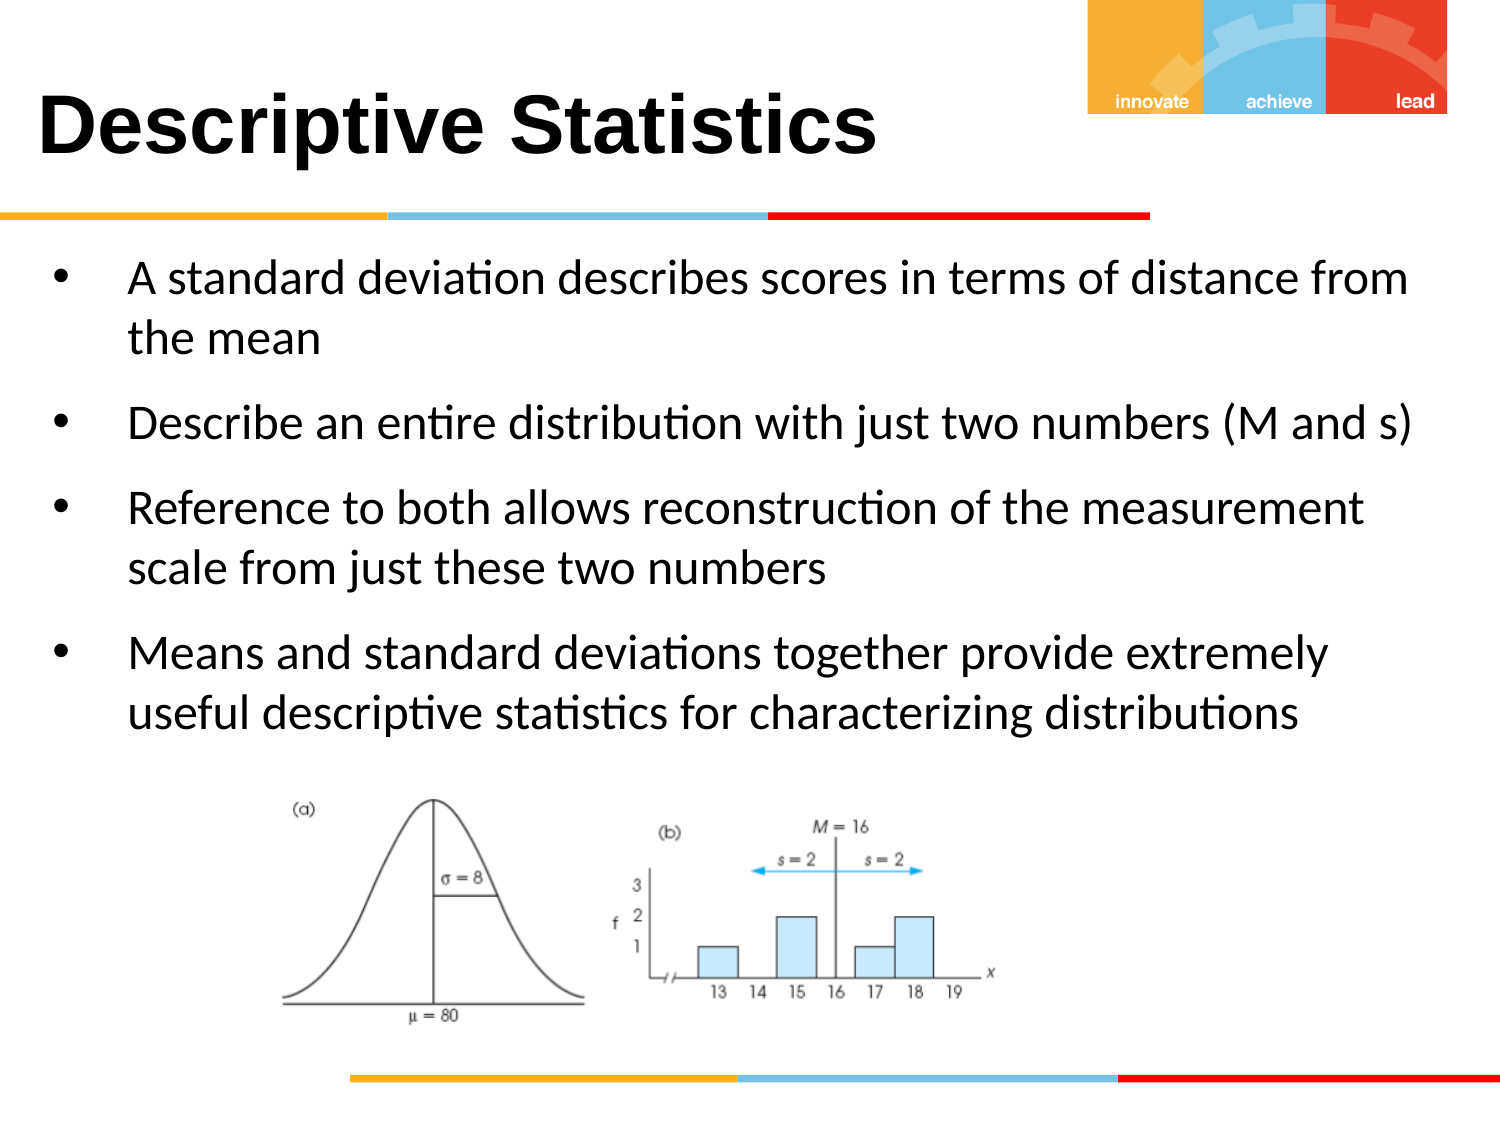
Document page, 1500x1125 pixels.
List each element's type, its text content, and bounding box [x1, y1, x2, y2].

picture [1087, 0, 1448, 114]
text_box A standard deviation describes scores in terms of distance from the mean Describe an entire distribution with just two numbers (M and s) Reference to both allows reconstruction of the measurement scale from just these two numbers Means and standard deviations together provide extremely useful descriptive statistics for characterizing distributions [37, 237, 1463, 833]
title Descriptive Statistics [37, 50, 1086, 190]
picture [224, 762, 1026, 1063]
